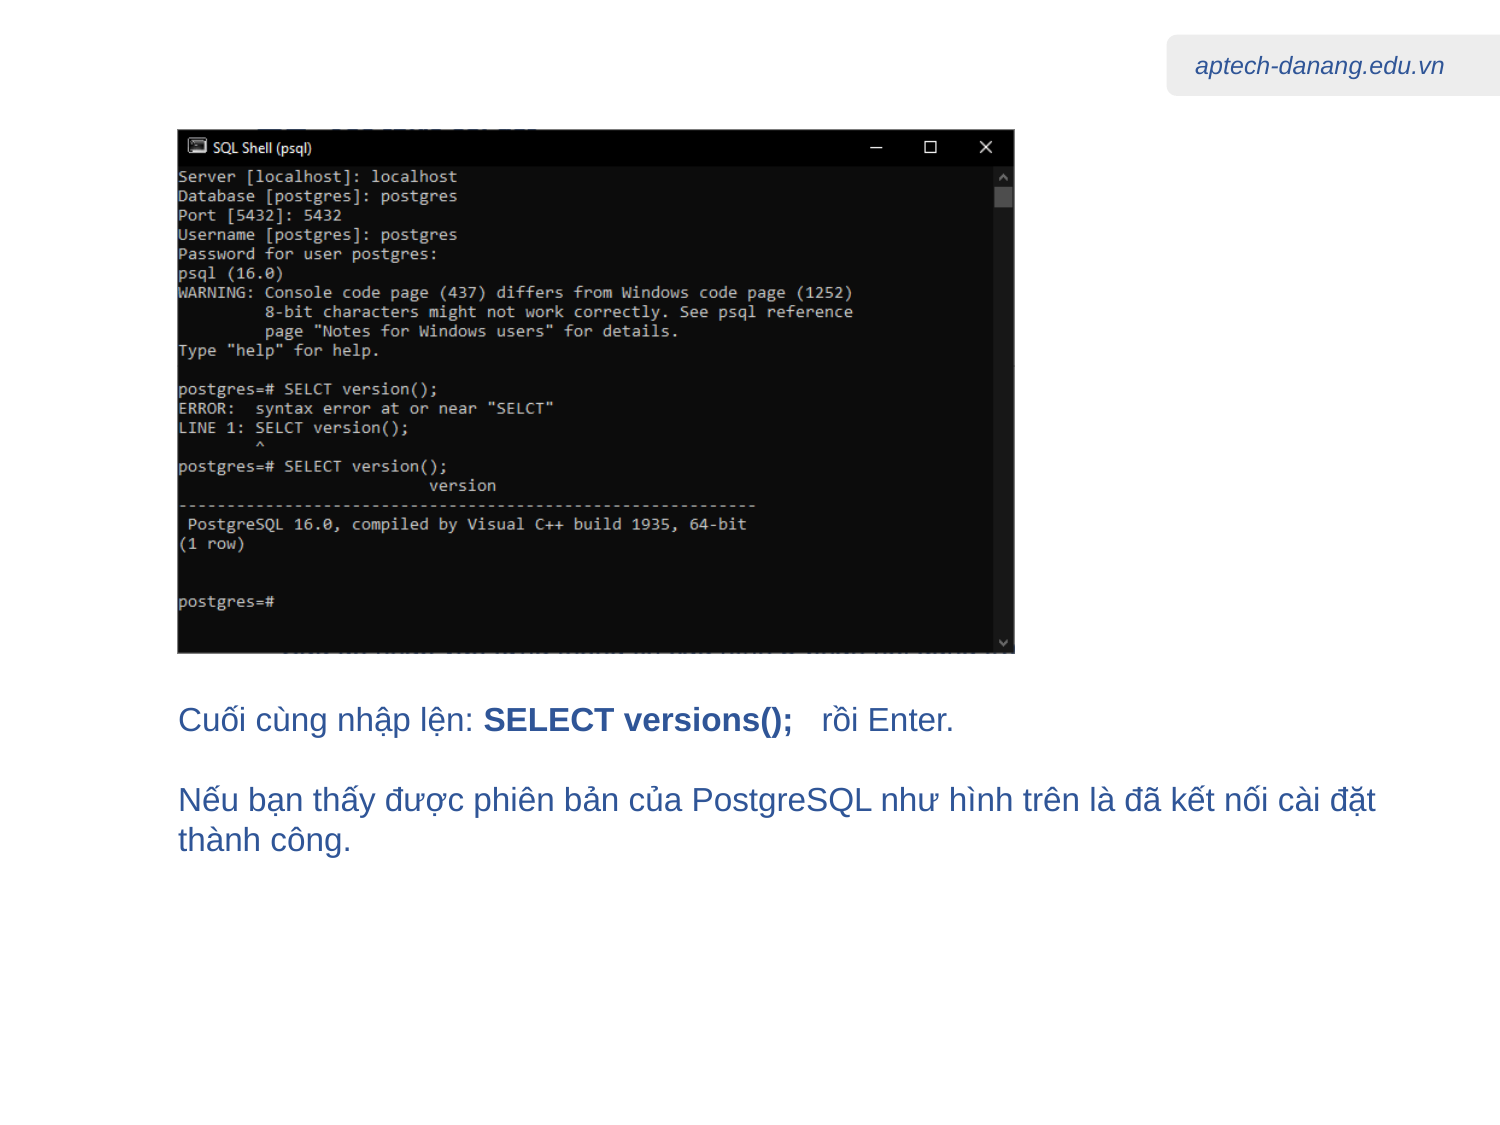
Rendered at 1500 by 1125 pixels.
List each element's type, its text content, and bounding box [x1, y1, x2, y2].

picture [177, 129, 1015, 654]
text_box Cuối cùng nhập lện: SELECT versions(); rồi Enter. Nếu bạn thấy được phiên bản của PostgreSQL như hình trên là đã kết nối cài đặt thành công. [163, 690, 1404, 865]
